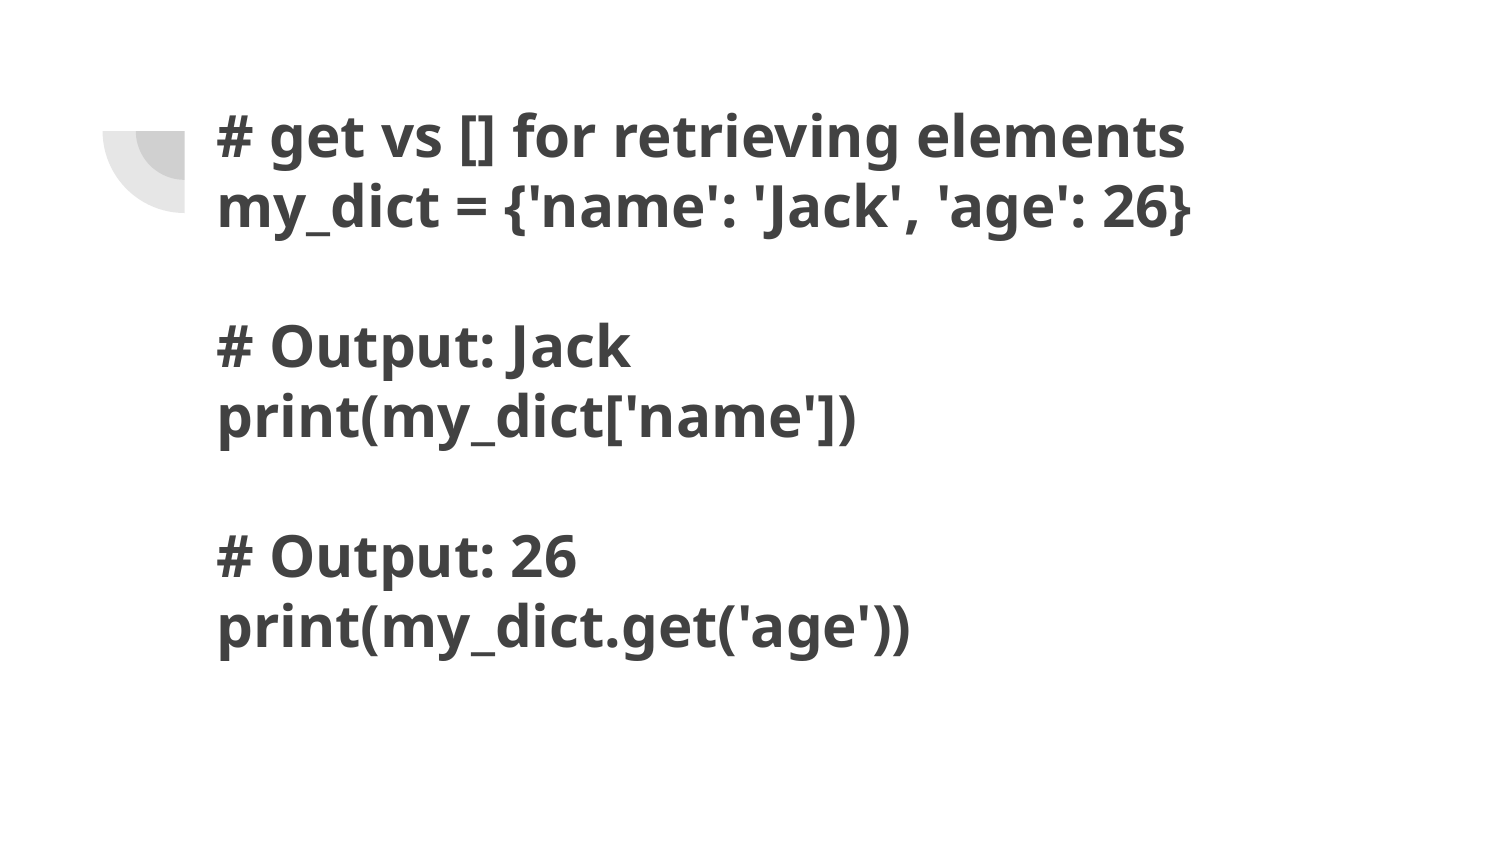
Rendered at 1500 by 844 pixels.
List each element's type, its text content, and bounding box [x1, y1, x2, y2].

title # get vs [] for retrieving elements my_dict = {'name': 'Jack', 'age': 26} # Output: Jack print(my_dict['name']) # Output: 26 print(my_dict.get('age')) [201, 84, 1435, 249]
